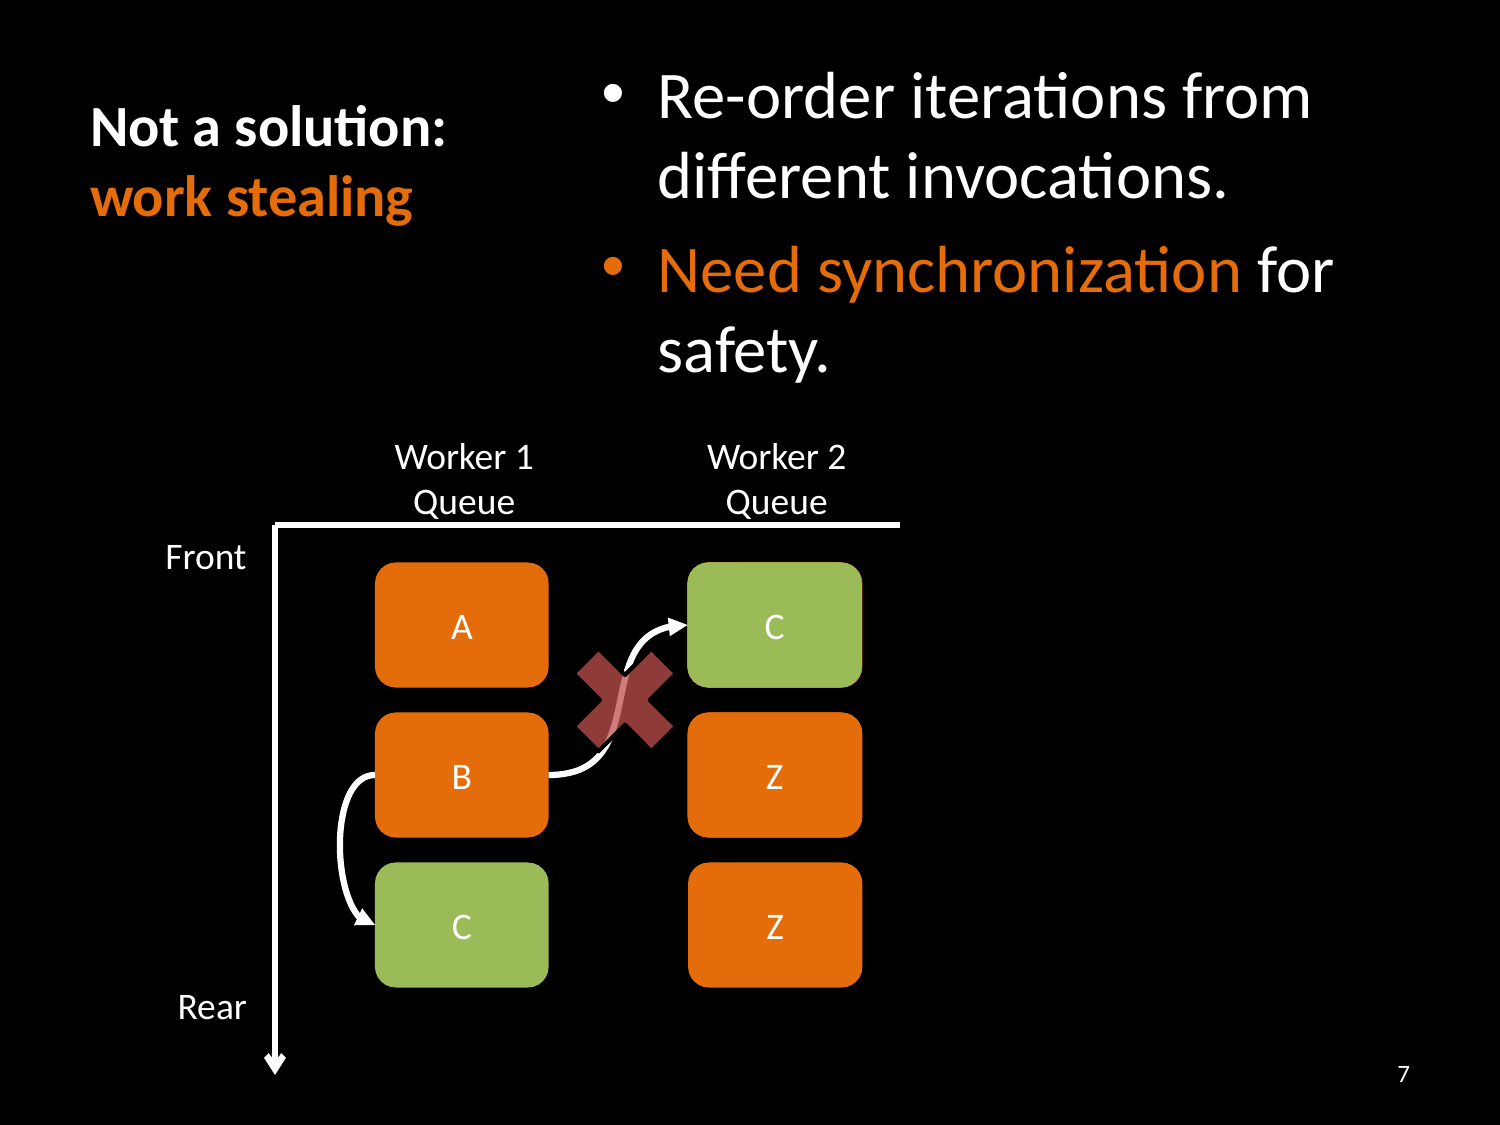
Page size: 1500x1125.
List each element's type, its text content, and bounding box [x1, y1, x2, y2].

list Re-order iterations from different invocations. Need synchronization for safety. [586, 44, 1425, 463]
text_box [149, 424, 901, 1076]
title Not a solution: work stealing [75, 44, 569, 236]
slide_number 7 [1074, 1042, 1425, 1103]
